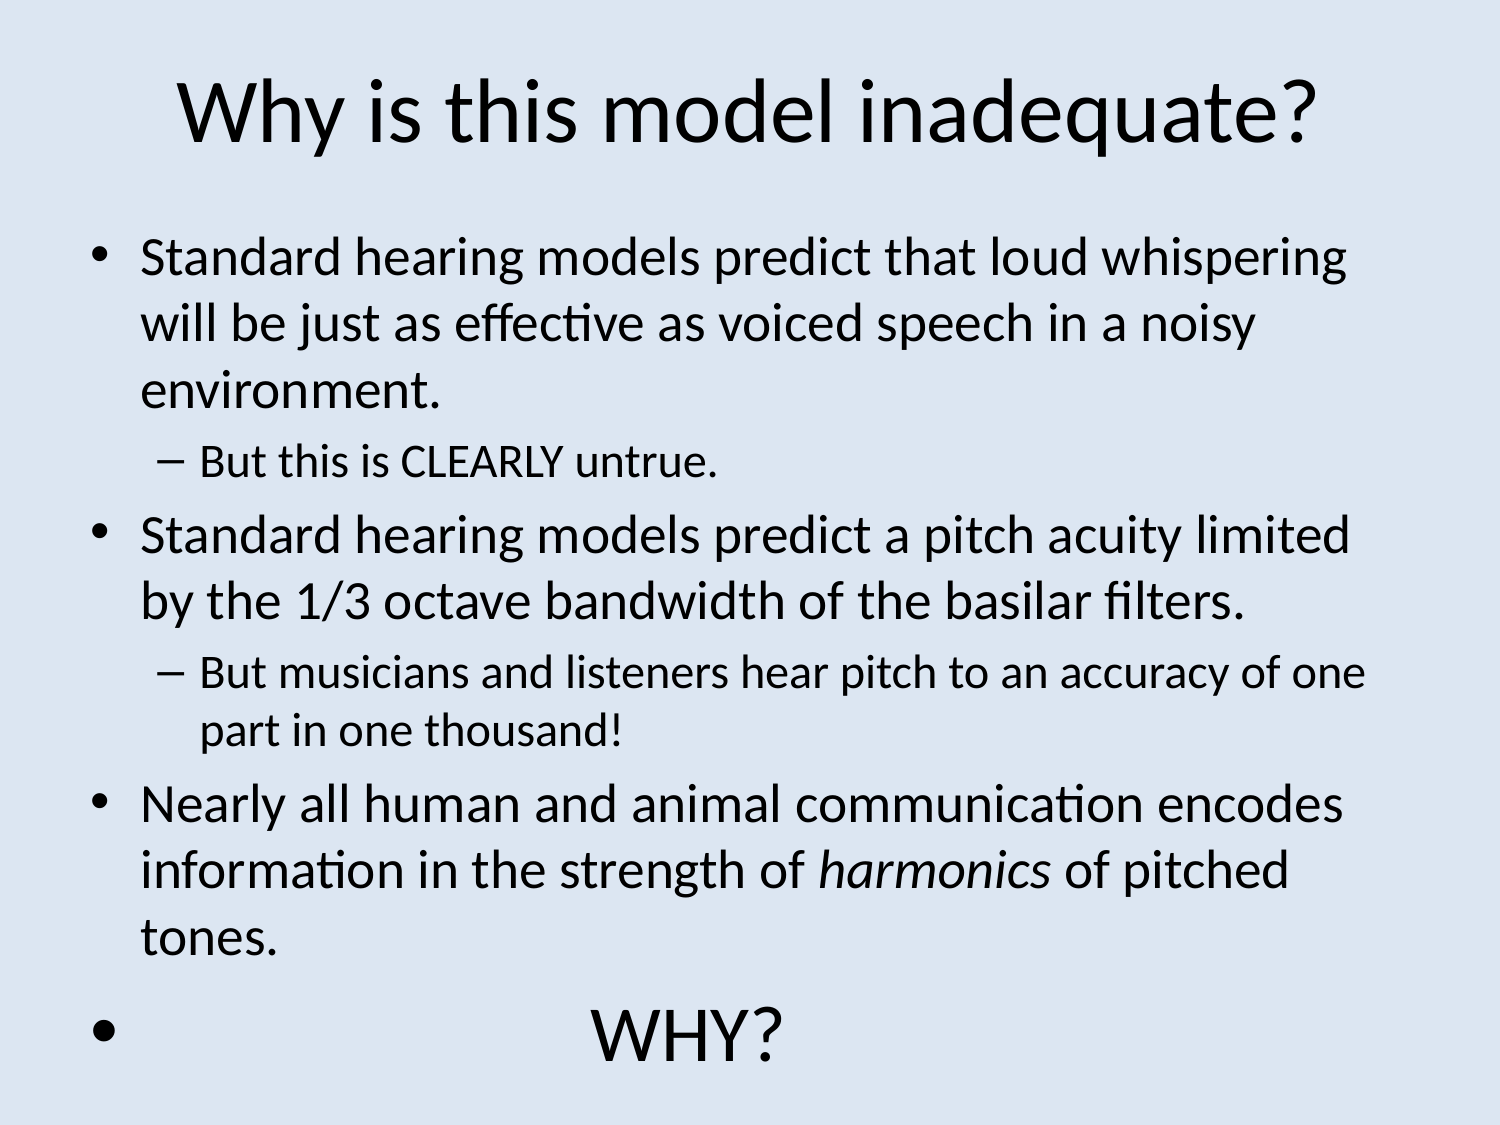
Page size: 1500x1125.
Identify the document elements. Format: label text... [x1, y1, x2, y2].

title Why is this model inadequate? [75, 12, 1425, 200]
list Standard hearing models predict that loud whispering will be just as effective as voiced speech in a noisy environment. But this is CLEARLY untrue. Standard hearing models predict a pitch acuity limited by the 1/3 octave bandwidth of the basilar filters. But musicians and listeners hear pitch to an accuracy of one part in one thousand! Nearly all human and animal communication encodes information in the strength of harmonics of pitched tones. WHY? [75, 212, 1425, 1088]
